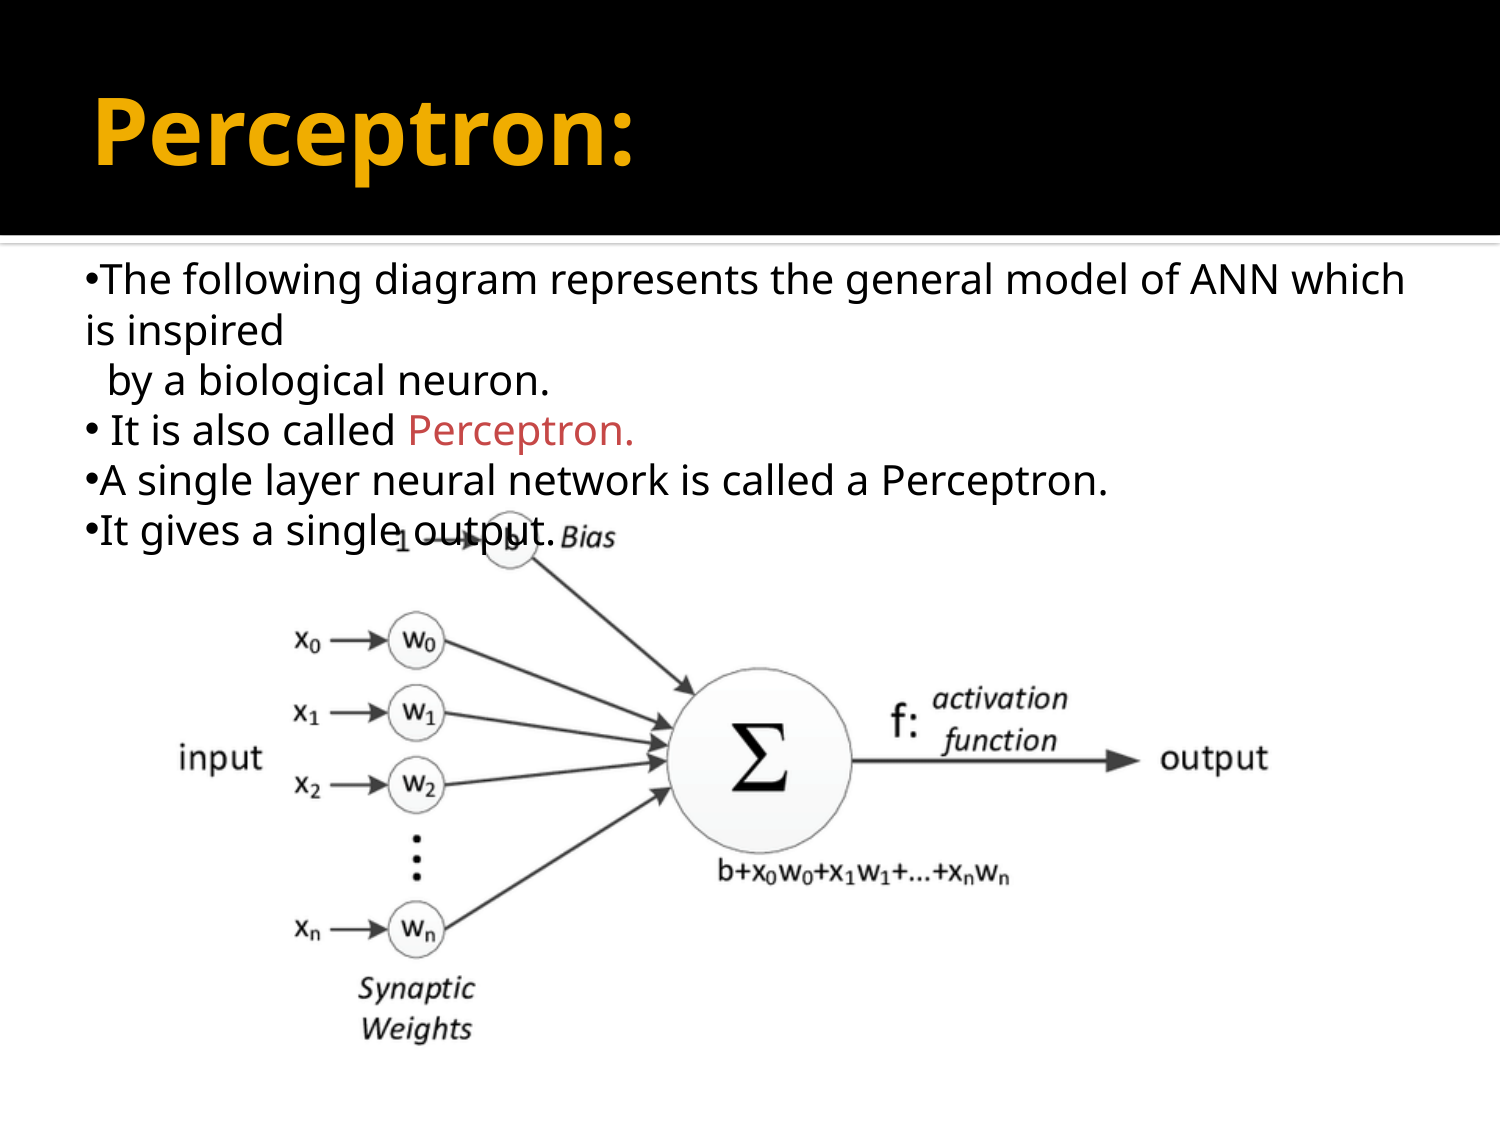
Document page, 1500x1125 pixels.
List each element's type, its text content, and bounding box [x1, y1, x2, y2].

text_box The following diagram represents the general model of ANN which is inspired by a biological neuron. It is also called Perceptron. A single layer neural network is called a Perceptron. It gives a single output. [70, 246, 1456, 561]
title Perceptron: [75, 25, 1425, 231]
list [46, 503, 1375, 1057]
